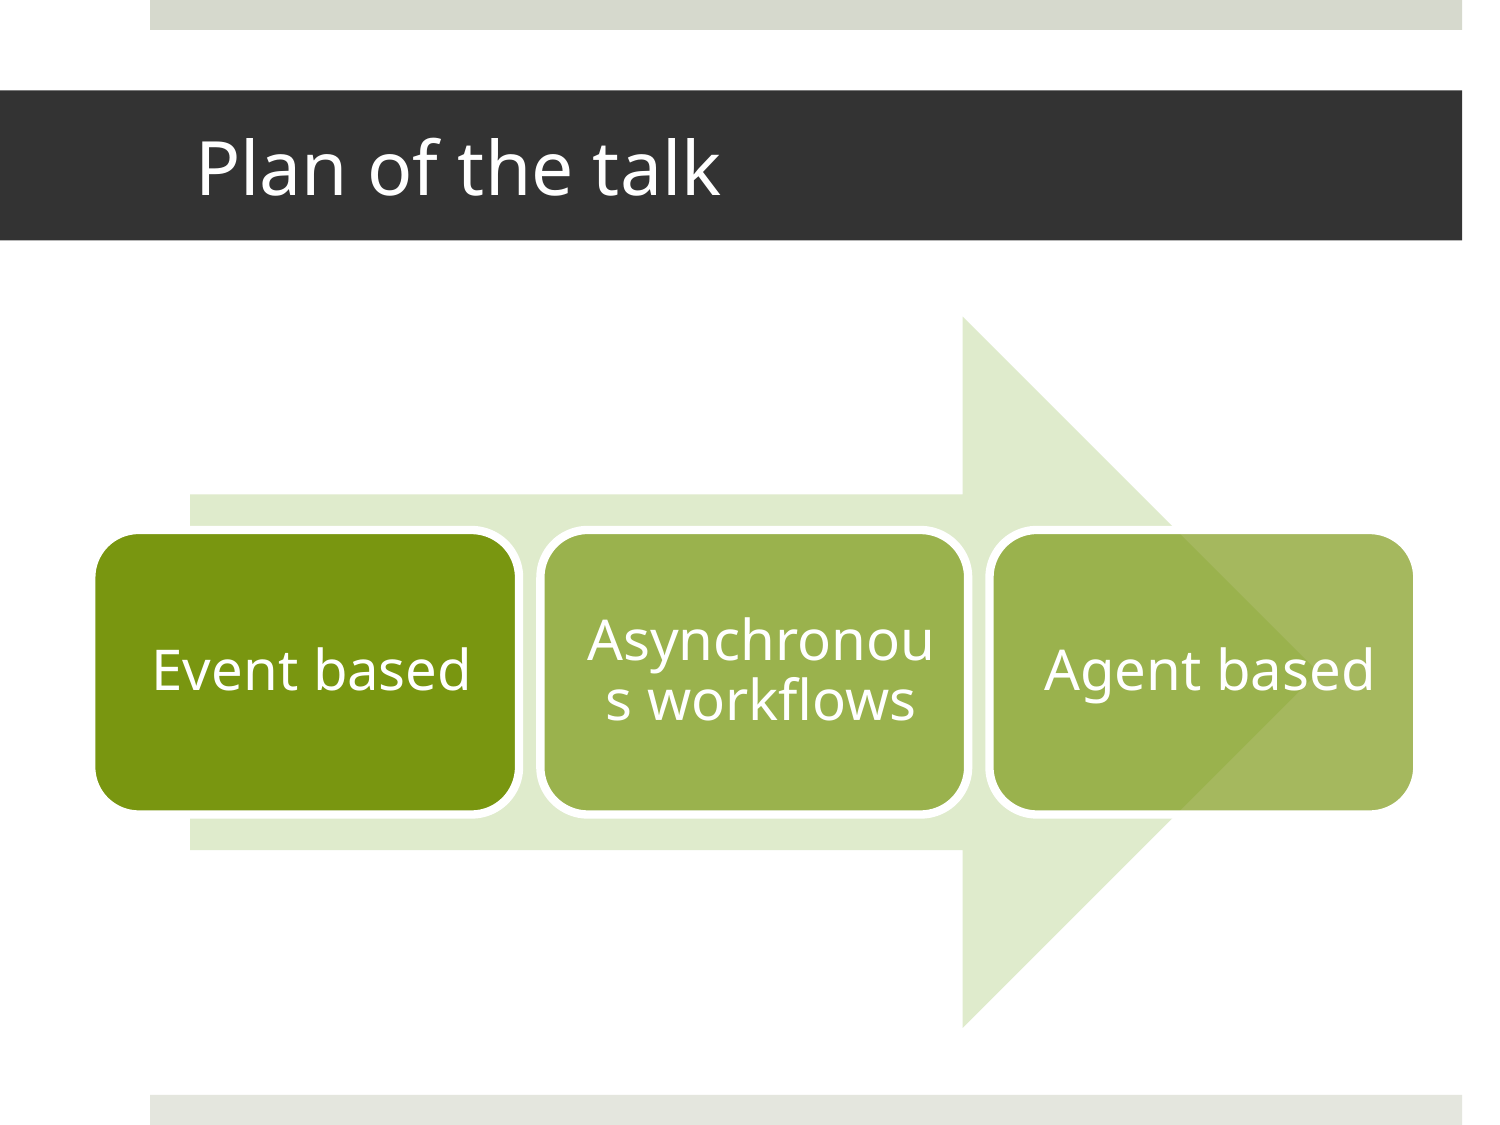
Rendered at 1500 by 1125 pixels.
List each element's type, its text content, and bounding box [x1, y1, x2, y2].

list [90, 316, 1419, 1029]
title Plan of the talk [0, 90, 1463, 241]
